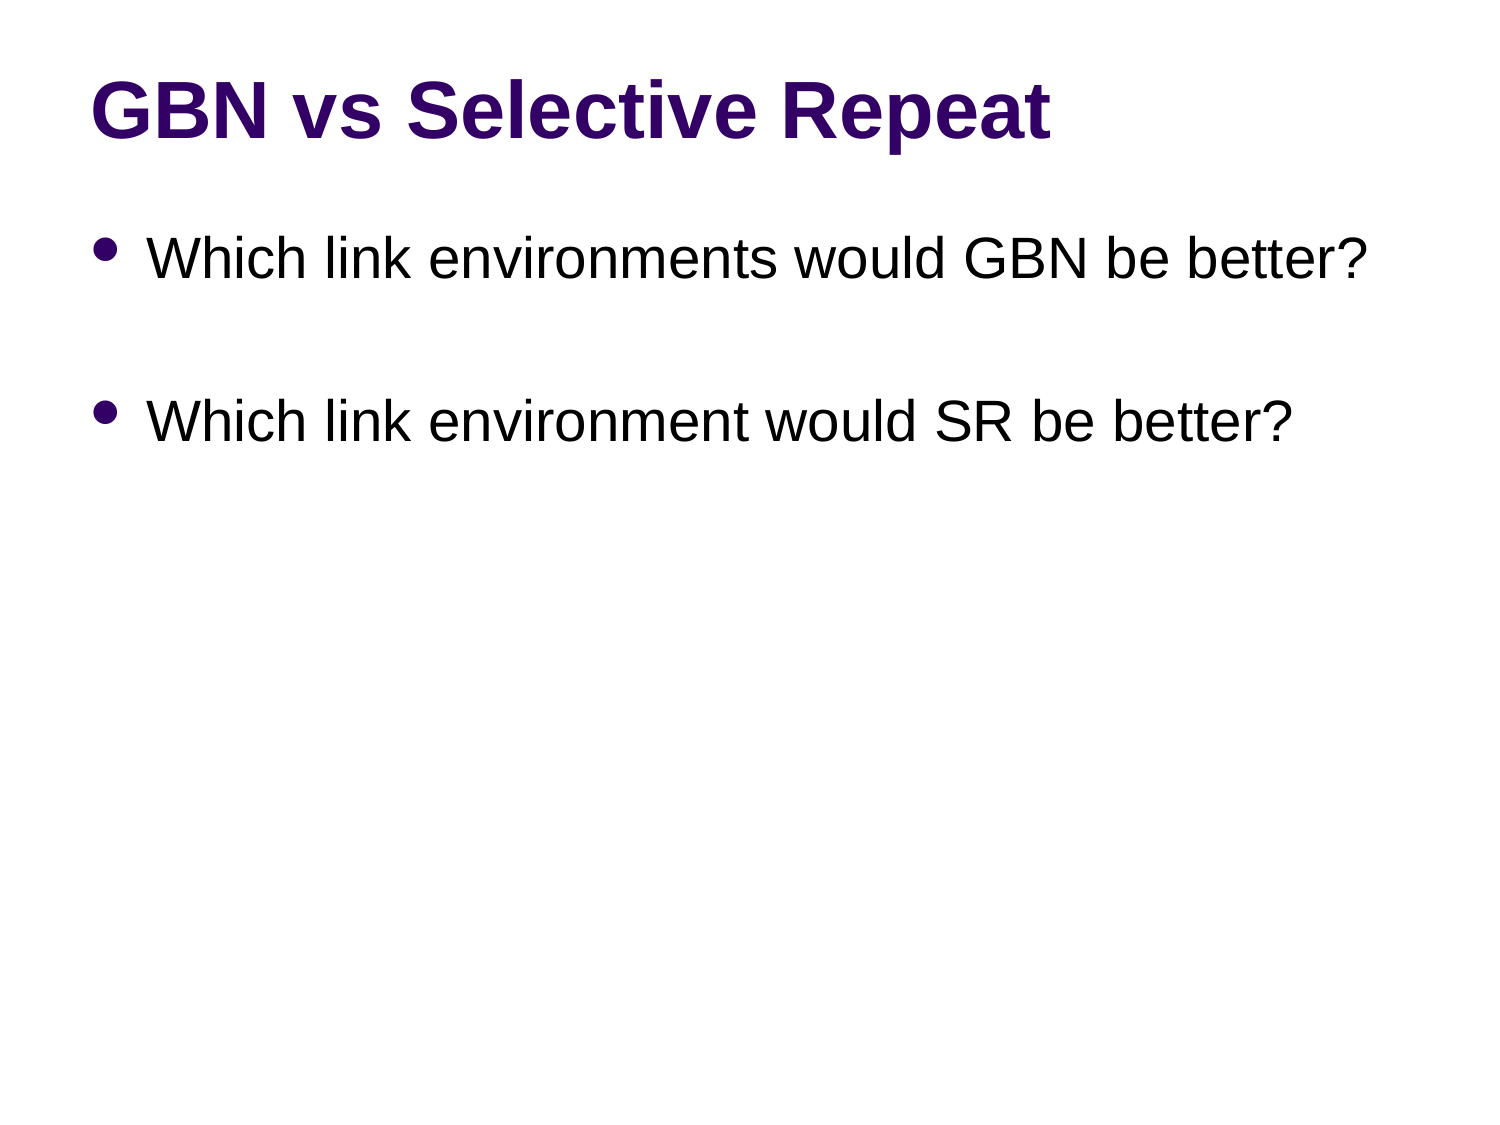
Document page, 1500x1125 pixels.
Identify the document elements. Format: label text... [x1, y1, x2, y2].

list Which link environments would GBN be better? Which link environment would SR be better? [75, 212, 1425, 1006]
title GBN vs Selective Repeat [75, 20, 1425, 163]
